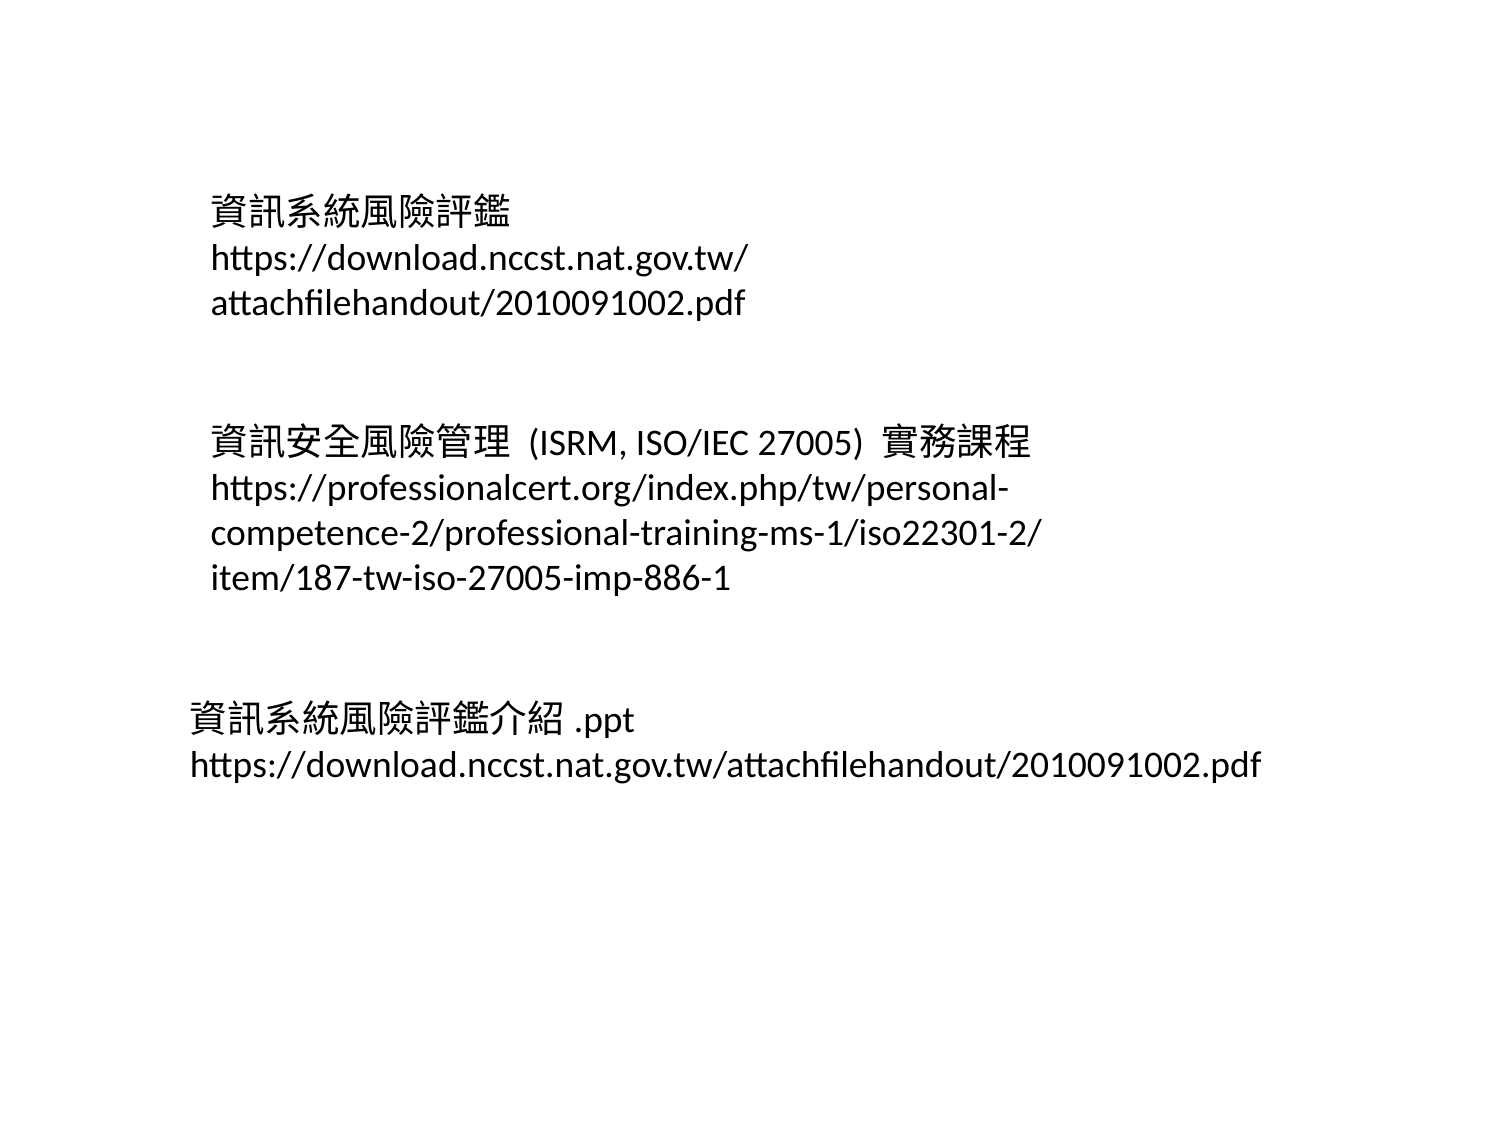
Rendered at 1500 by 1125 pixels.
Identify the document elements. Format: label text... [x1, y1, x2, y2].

text_box 資訊系統風險評鑑 https://download.nccst.nat.gov.tw/attachfilehandout/2010091002.pdf [195, 180, 946, 331]
text_box 資訊系統風險評鑑介紹.ppt https://download.nccst.nat.gov.tw/attachfilehandout/2010091002.pdf [175, 687, 1278, 792]
text_box 資訊安全風險管理 (ISRM, ISO/IEC 27005) 實務課程 https://professionalcert.org/index.php/tw/personal-competence-2/professional-training-ms-1/iso22301-2/item/187-tw-iso-27005-imp-886-1 [195, 411, 1110, 606]
